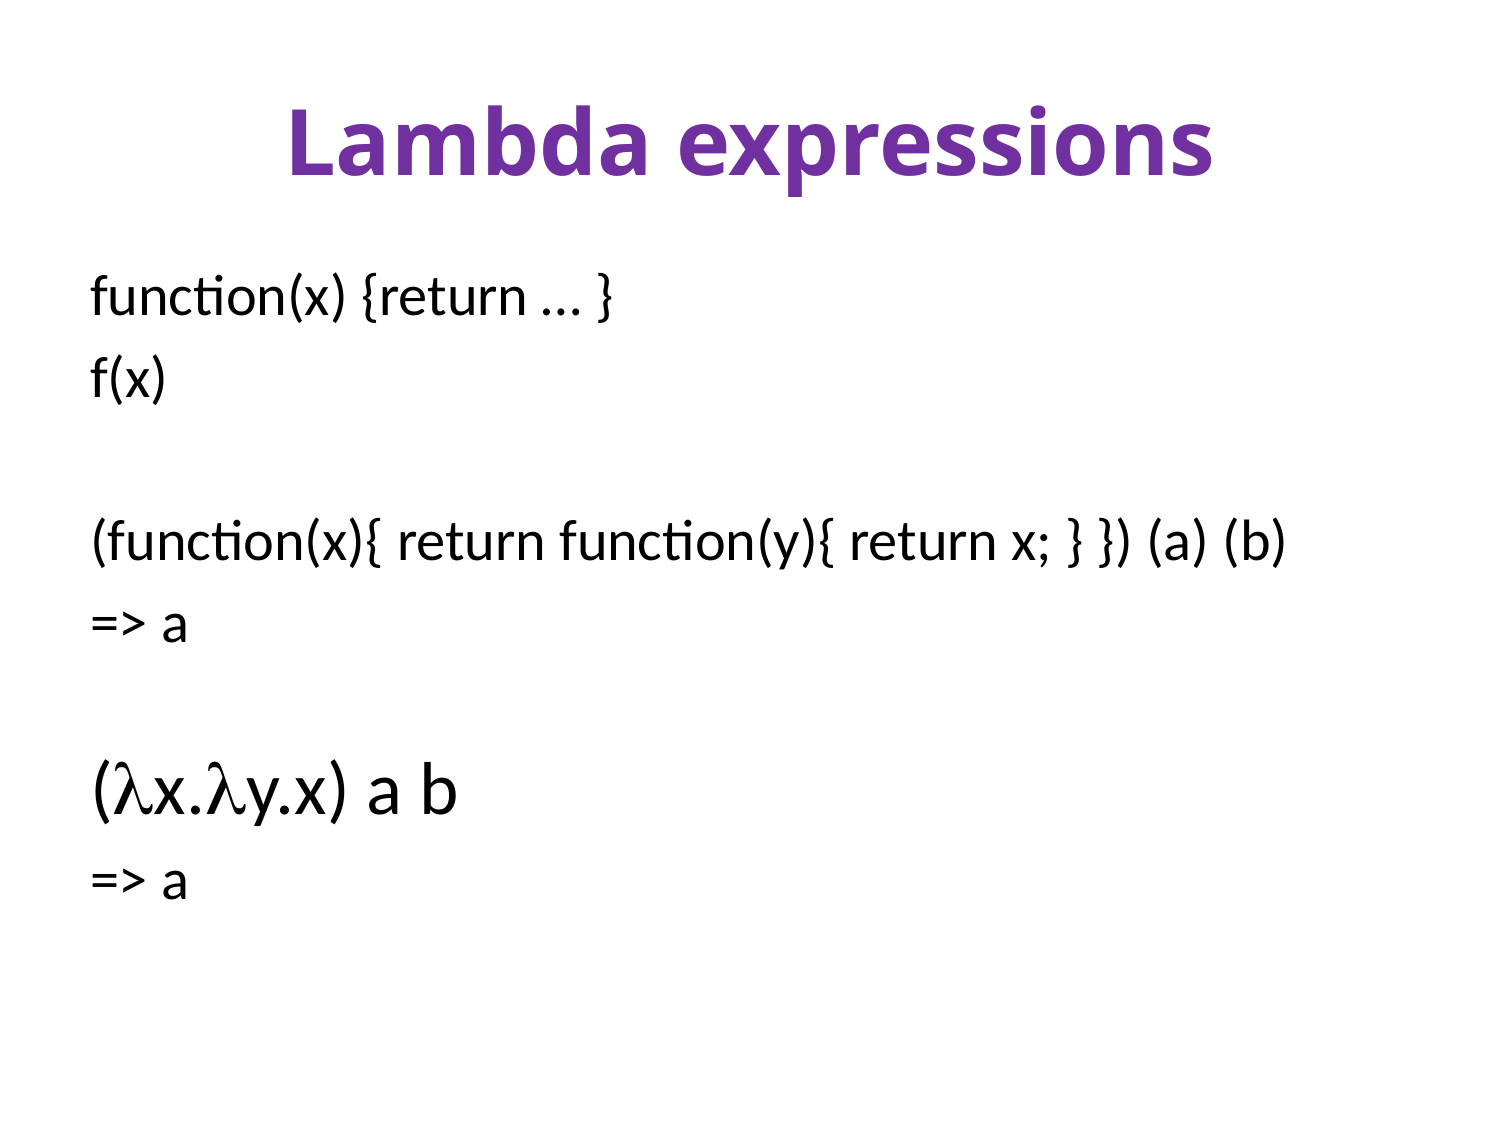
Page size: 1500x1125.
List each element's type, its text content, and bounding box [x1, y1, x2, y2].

list function(x) {return … } f(x) (function(x){ return function(y){ return x; } }) (a) (b) => a (lx.ly.x) a b => a [75, 249, 1425, 1038]
title Lambda expressions [75, 45, 1425, 233]
